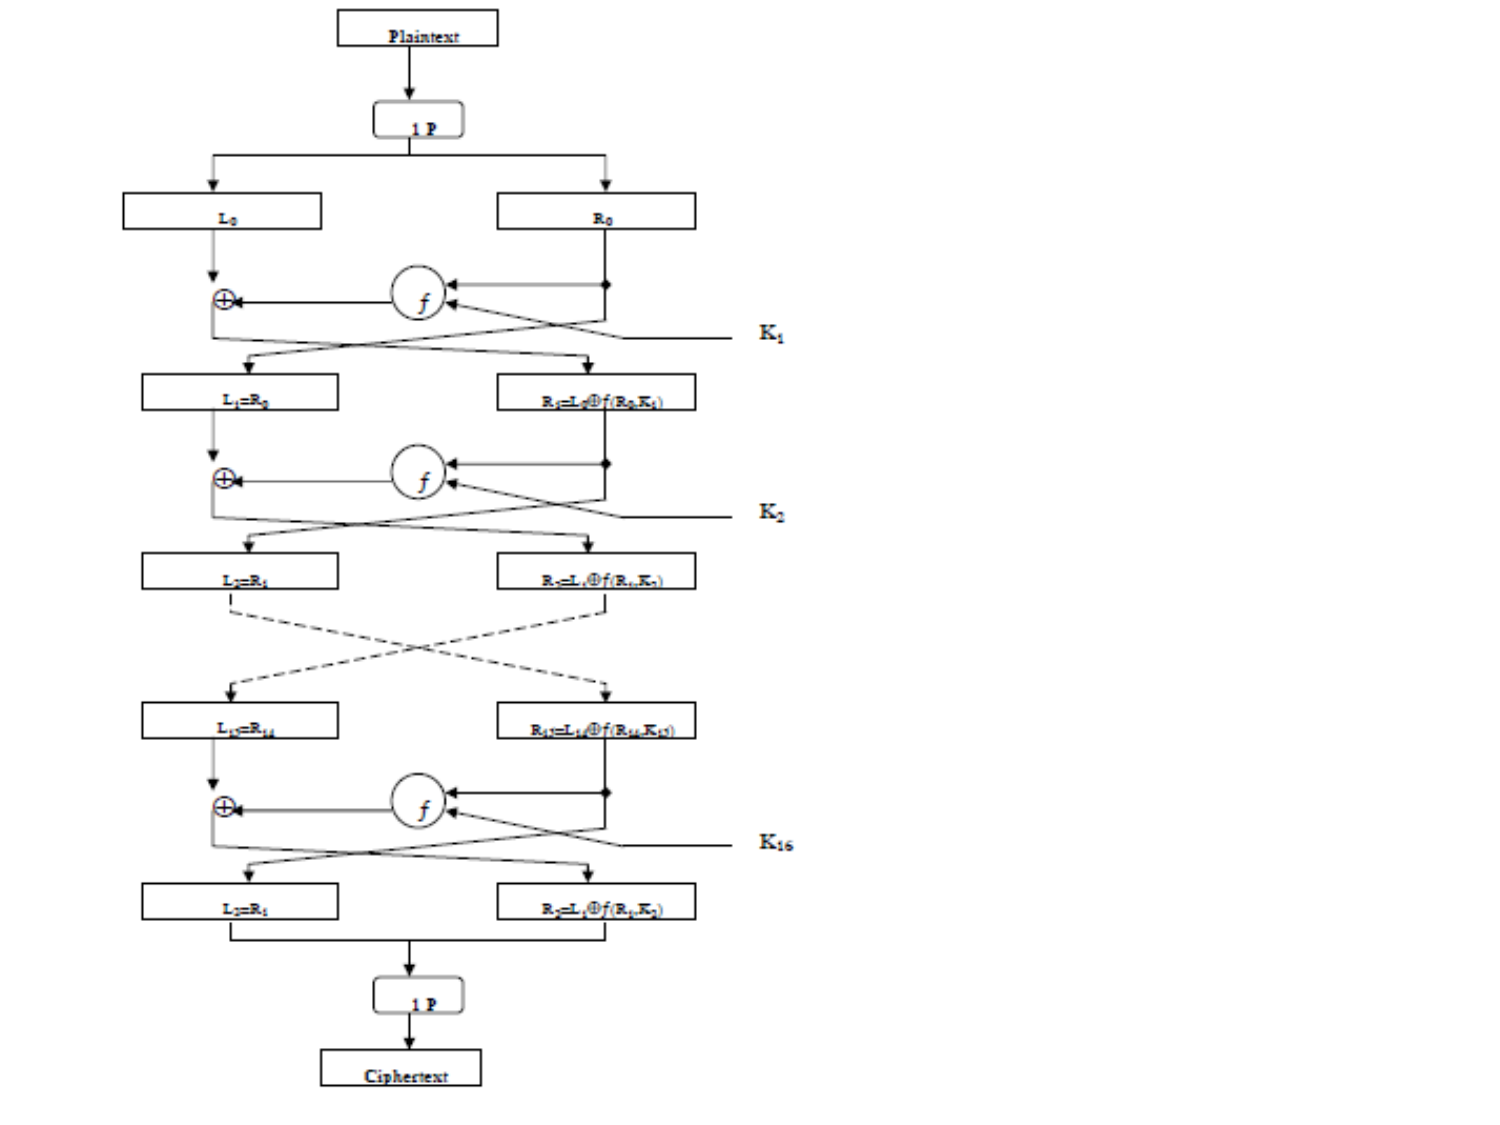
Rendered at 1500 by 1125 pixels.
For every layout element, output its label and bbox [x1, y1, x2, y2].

picture [41, 0, 822, 1104]
